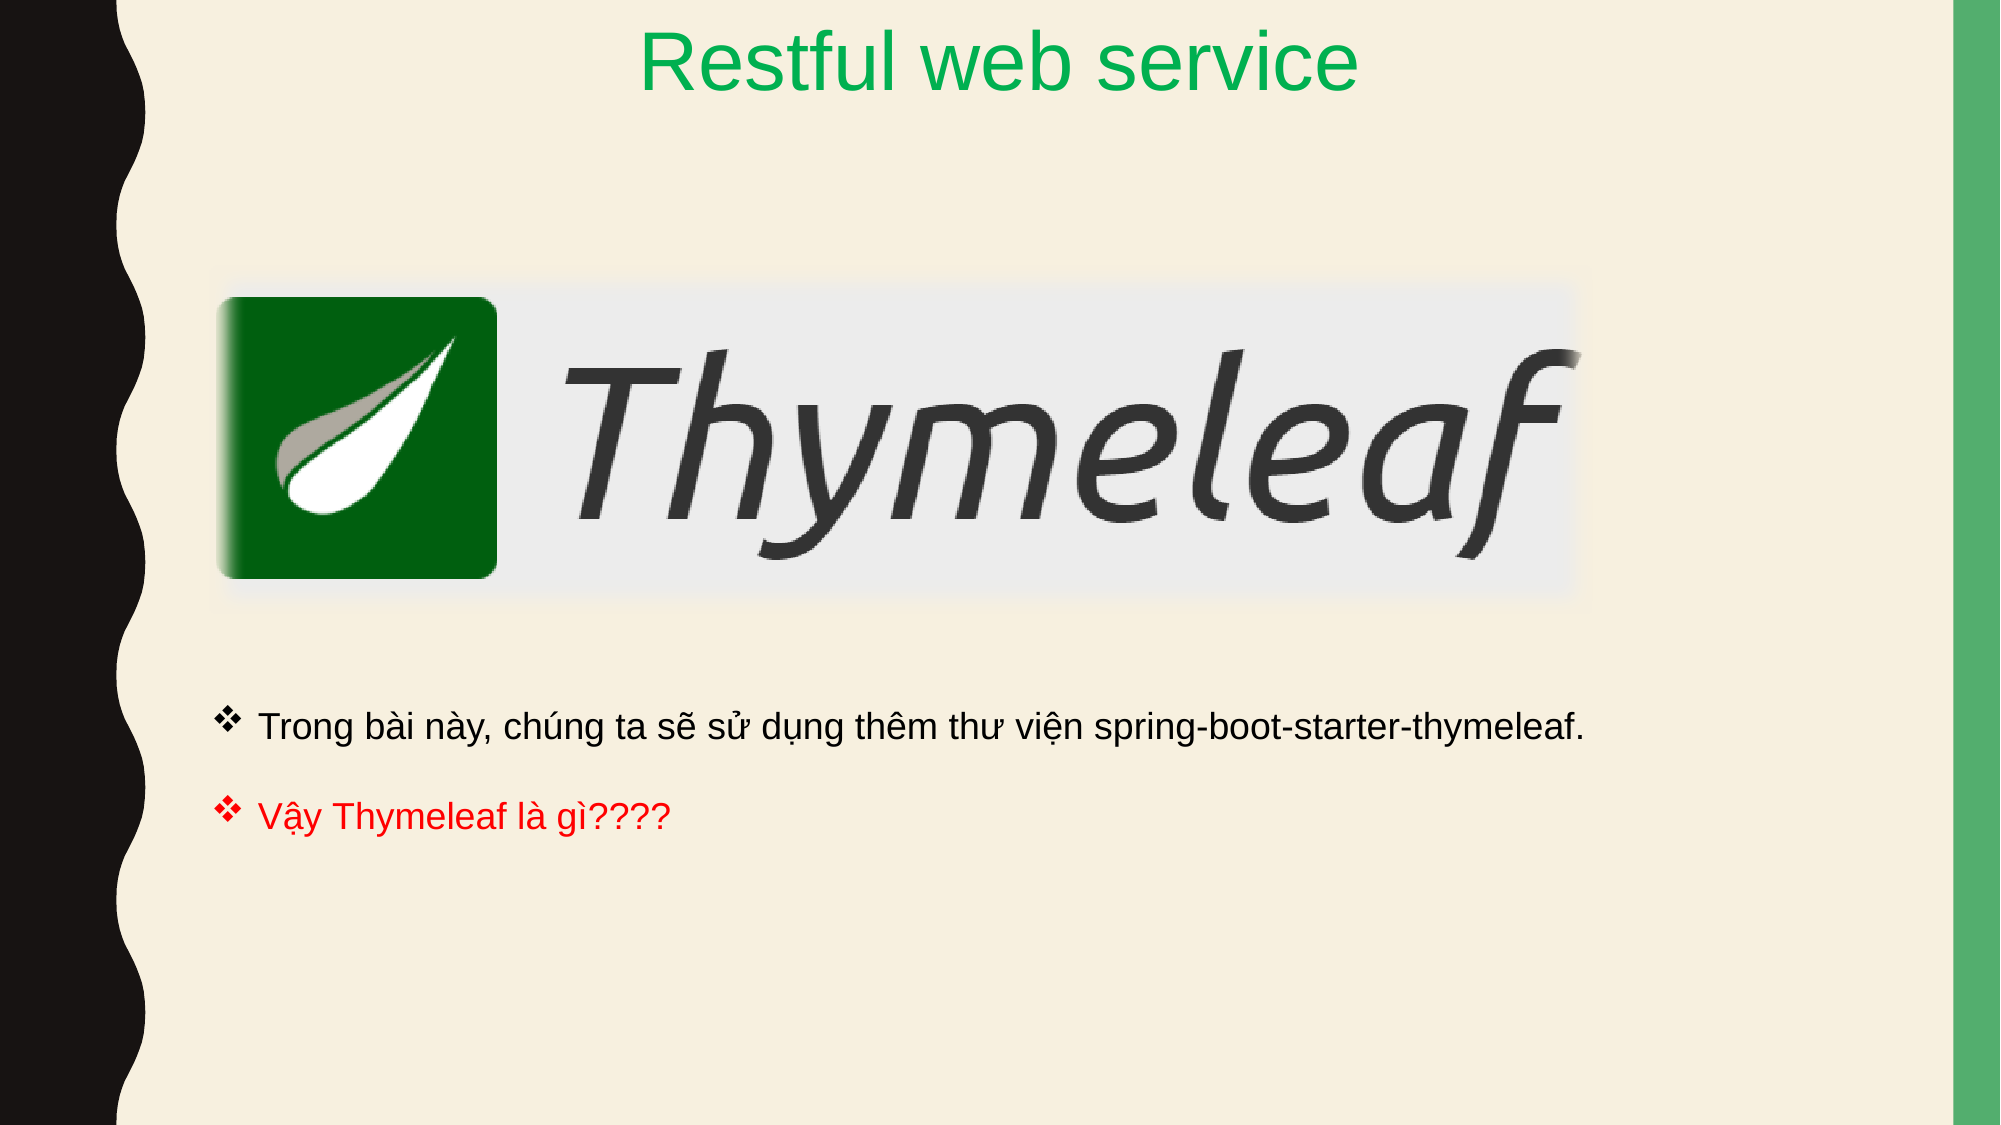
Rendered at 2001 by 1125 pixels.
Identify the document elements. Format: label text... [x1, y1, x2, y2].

picture [209, 265, 1593, 614]
text_box Trong bài này, chúng ta sẽ sử dụng thêm thư viện spring-boot-starter-thymeleaf. Vậy Thymeleaf là gì???? [196, 649, 1939, 844]
text_box Restful web service [623, 0, 1376, 115]
